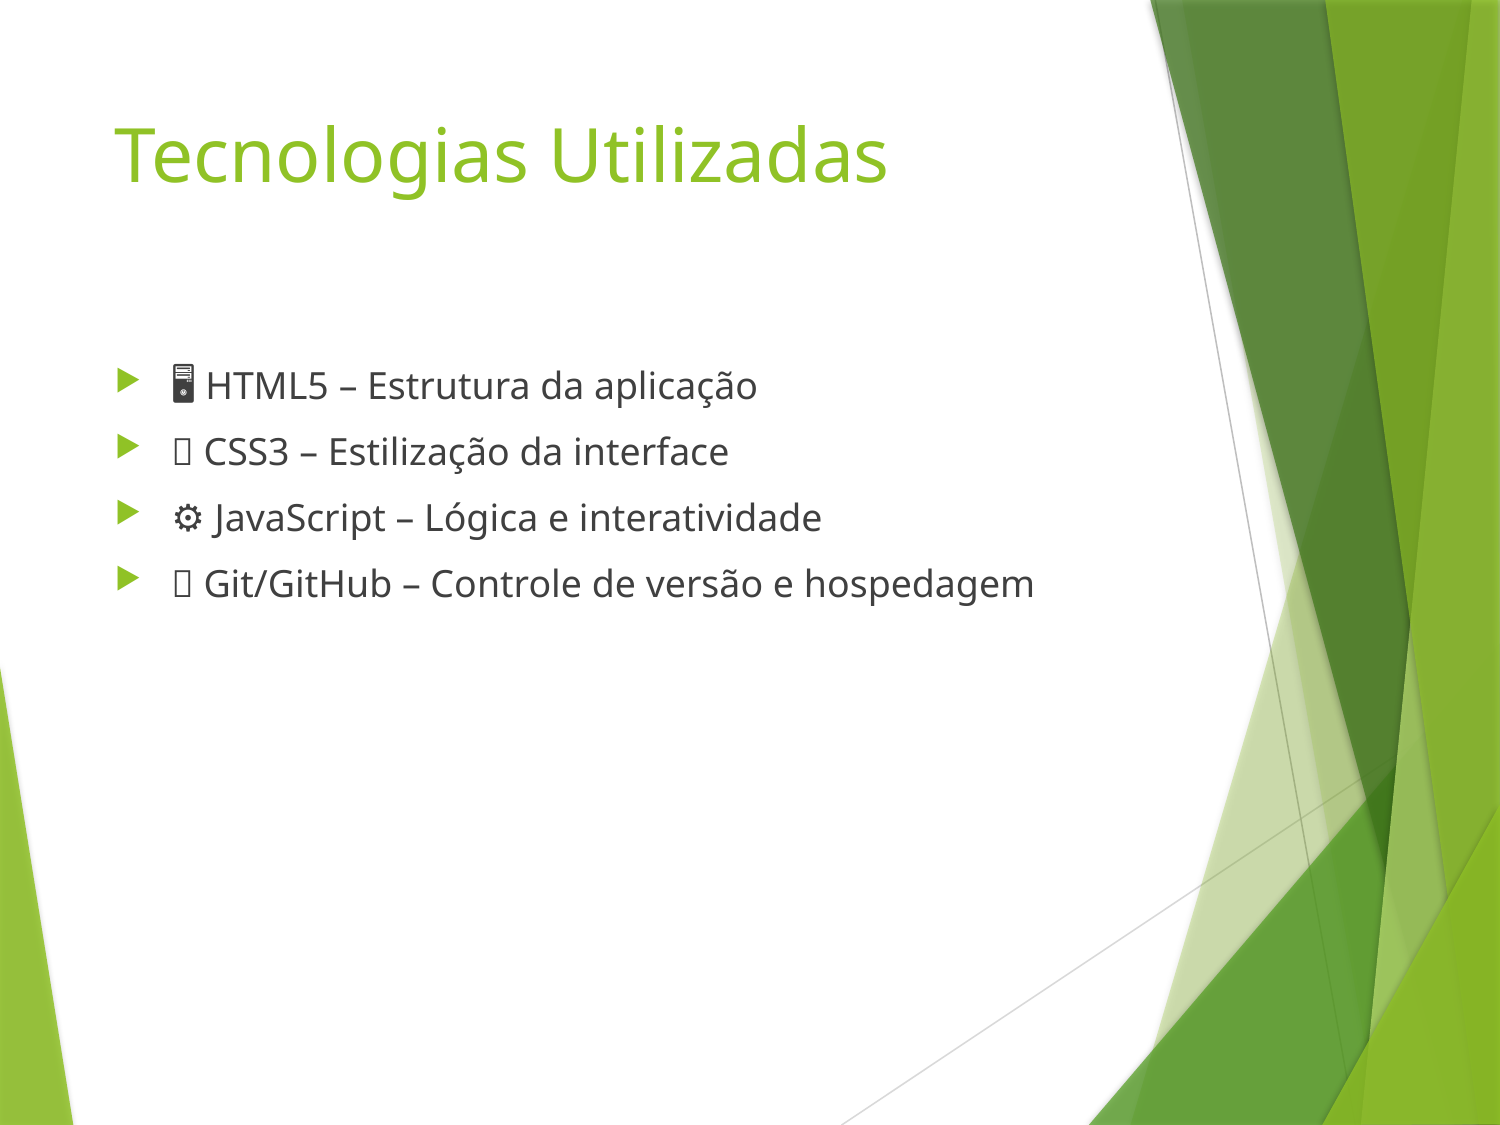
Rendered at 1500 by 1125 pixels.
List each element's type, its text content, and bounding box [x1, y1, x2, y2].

title Tecnologias Utilizadas [99, 99, 1142, 317]
list 🖥 HTML5 – Estrutura da aplicação 🎨 CSS3 – Estilização da interface ⚙️ JavaScript – Lógica e interatividade 📂 Git/GitHub – Controle de versão e hospedagem [99, 354, 1142, 992]
